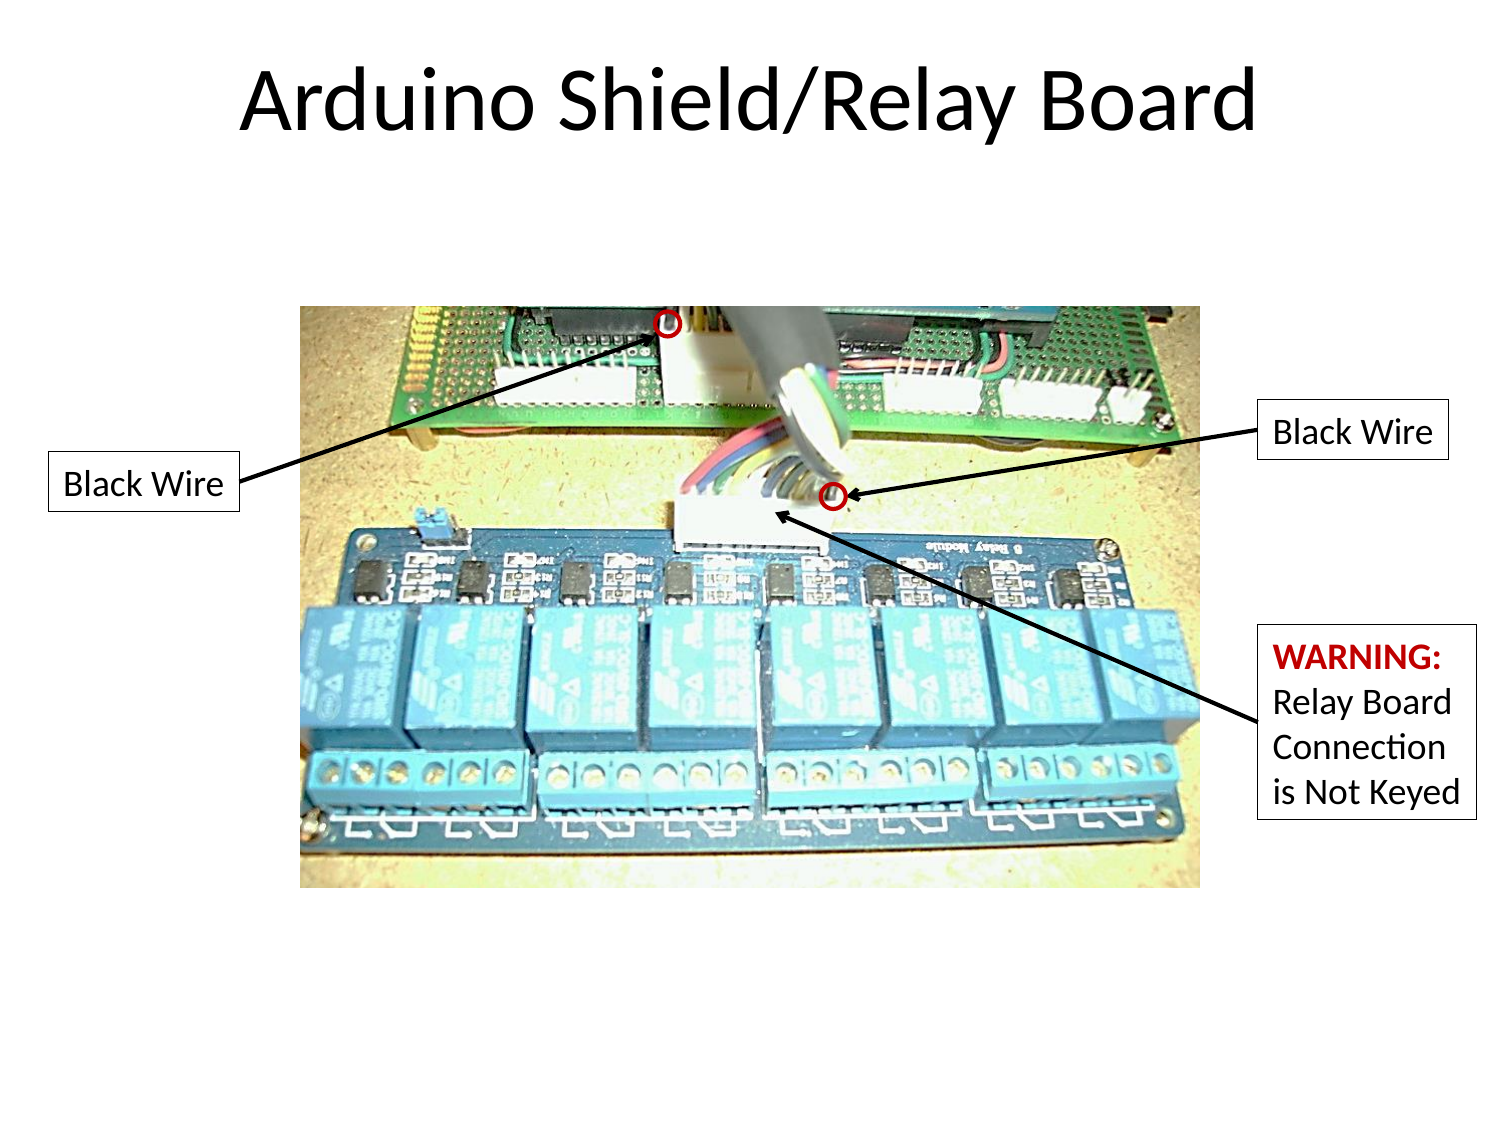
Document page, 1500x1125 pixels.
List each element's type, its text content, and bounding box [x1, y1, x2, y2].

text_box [240, 336, 656, 483]
picture [299, 305, 1201, 888]
title Arduino Shield/Relay Board [75, 0, 1425, 188]
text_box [774, 512, 1257, 724]
text_box WARNING: Relay Board Connection is Not Keyed [1257, 624, 1477, 820]
text_box Black Wire [48, 451, 240, 512]
text_box Black Wire [1257, 399, 1449, 460]
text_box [845, 429, 1257, 497]
